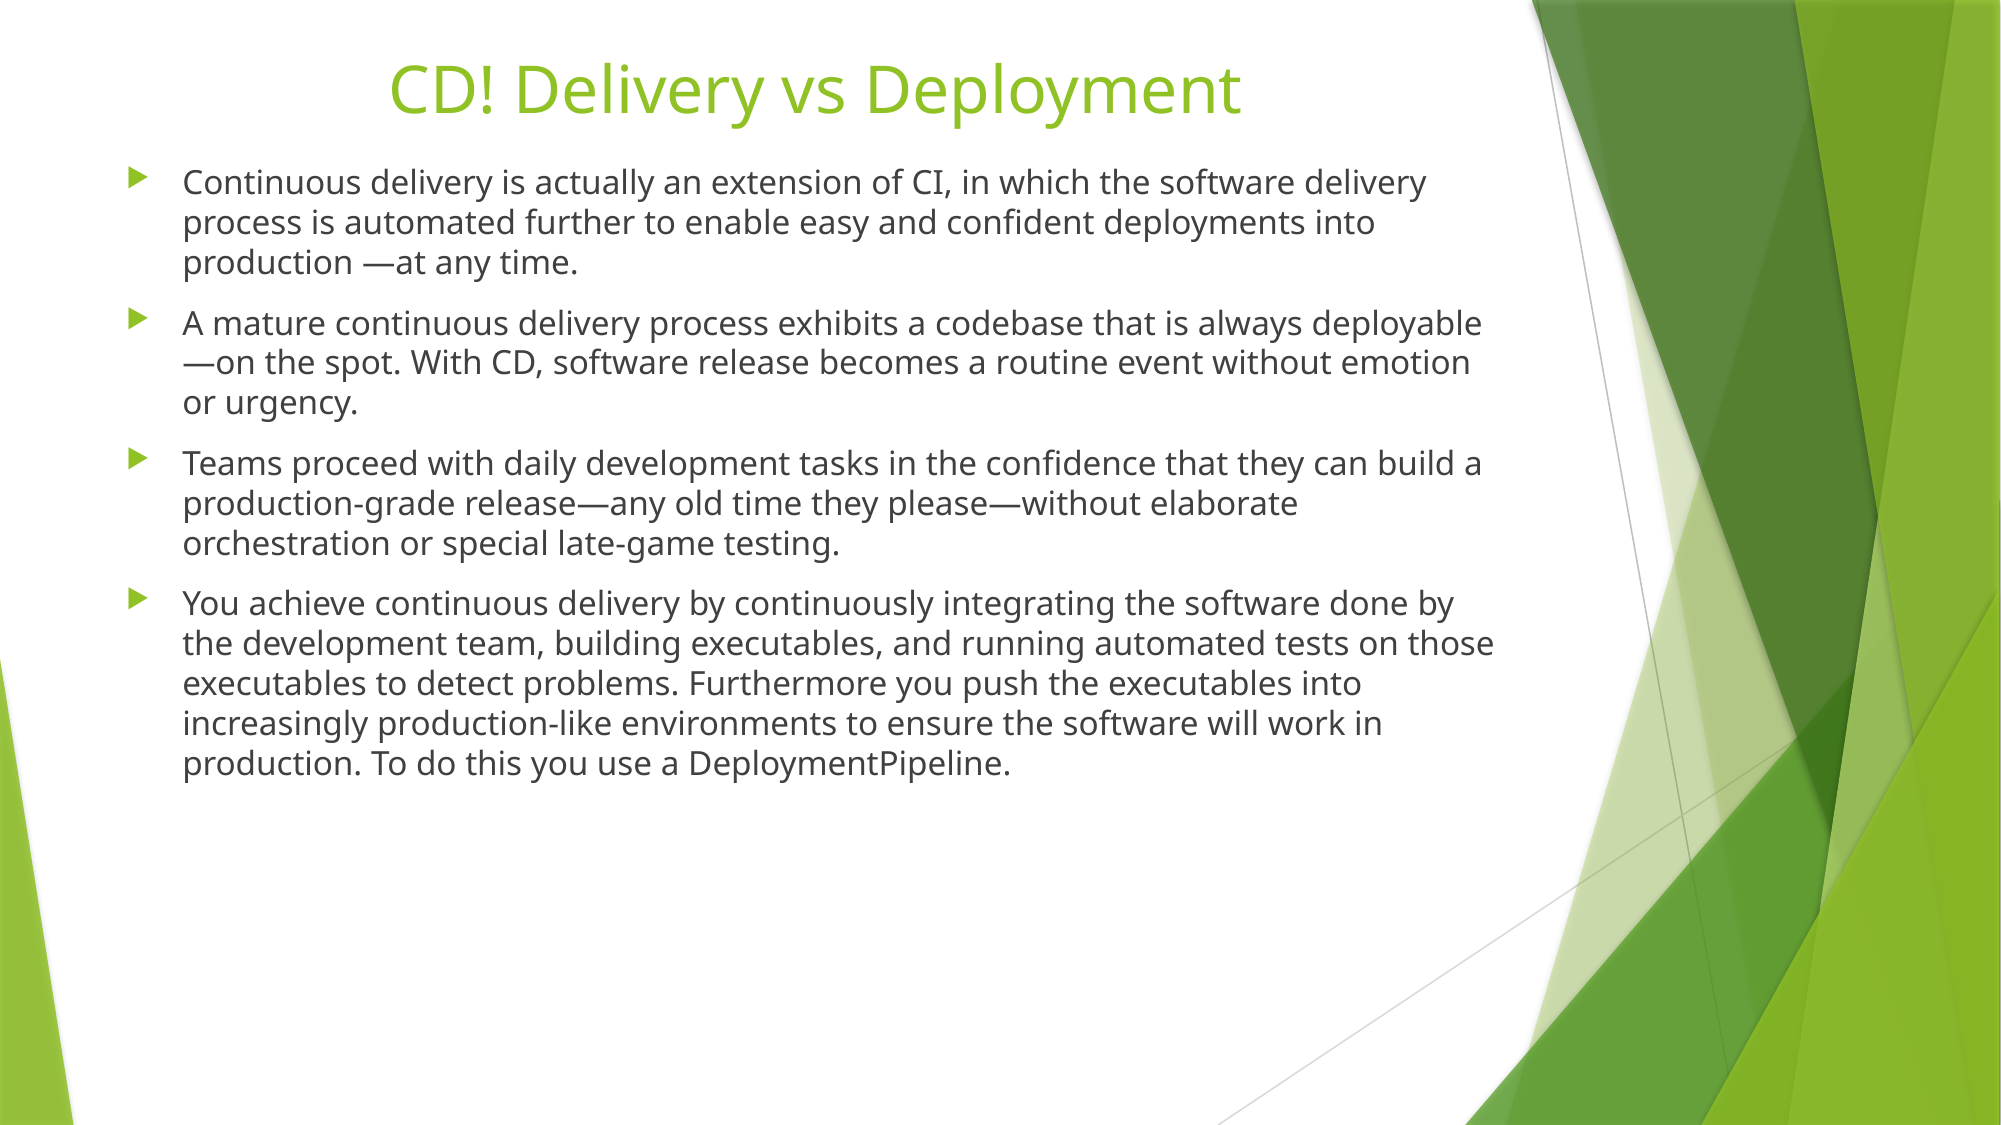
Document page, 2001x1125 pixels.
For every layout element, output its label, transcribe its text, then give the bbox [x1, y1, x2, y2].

list Continuous delivery is actually an extension of CI, in which the software delivery process is automated further to enable easy and confident deployments into production —at any time. A mature continuous delivery process exhibits a codebase that is always deployable—on the spot. With CD, software release becomes a routine event without emotion or urgency. Teams proceed with daily development tasks in the confidence that they can build a production-grade release—any old time they please—without elaborate orchestration or special late-game testing. You achieve continuous delivery by continuously integrating the software done by the development team, building executables, and running automated tests on those executables to detect problems. Furthermore you push the executables into increasingly production-like environments to ensure the software will work in production. To do this you use a DeploymentPipeline. [111, 153, 1522, 991]
title CD! Delivery vs Deployment [111, 39, 1522, 134]
